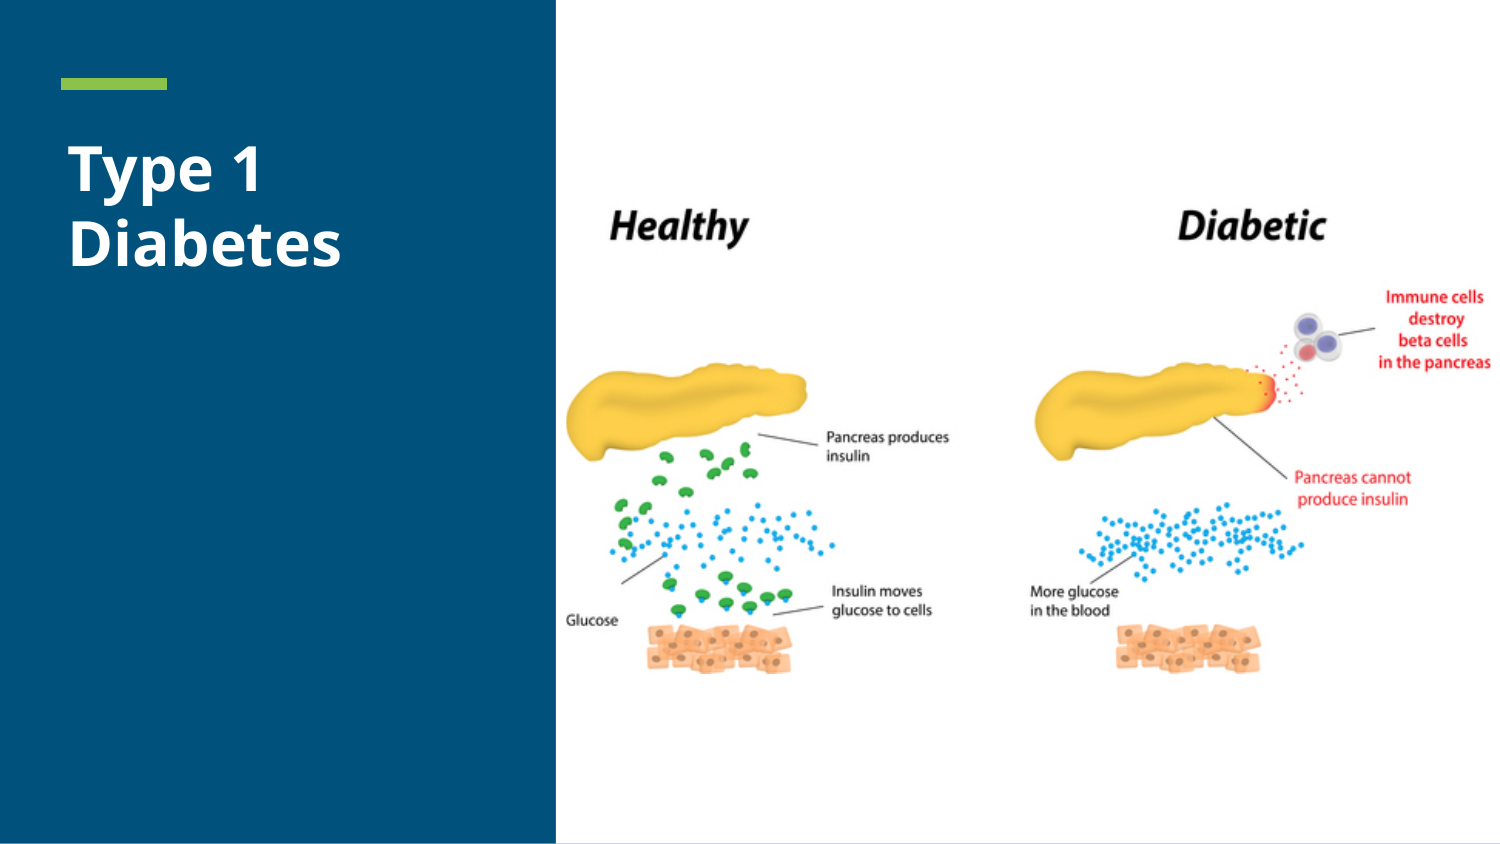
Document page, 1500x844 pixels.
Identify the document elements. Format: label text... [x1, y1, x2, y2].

title Type 1 Diabetes [52, 113, 478, 306]
picture [566, 169, 1491, 674]
